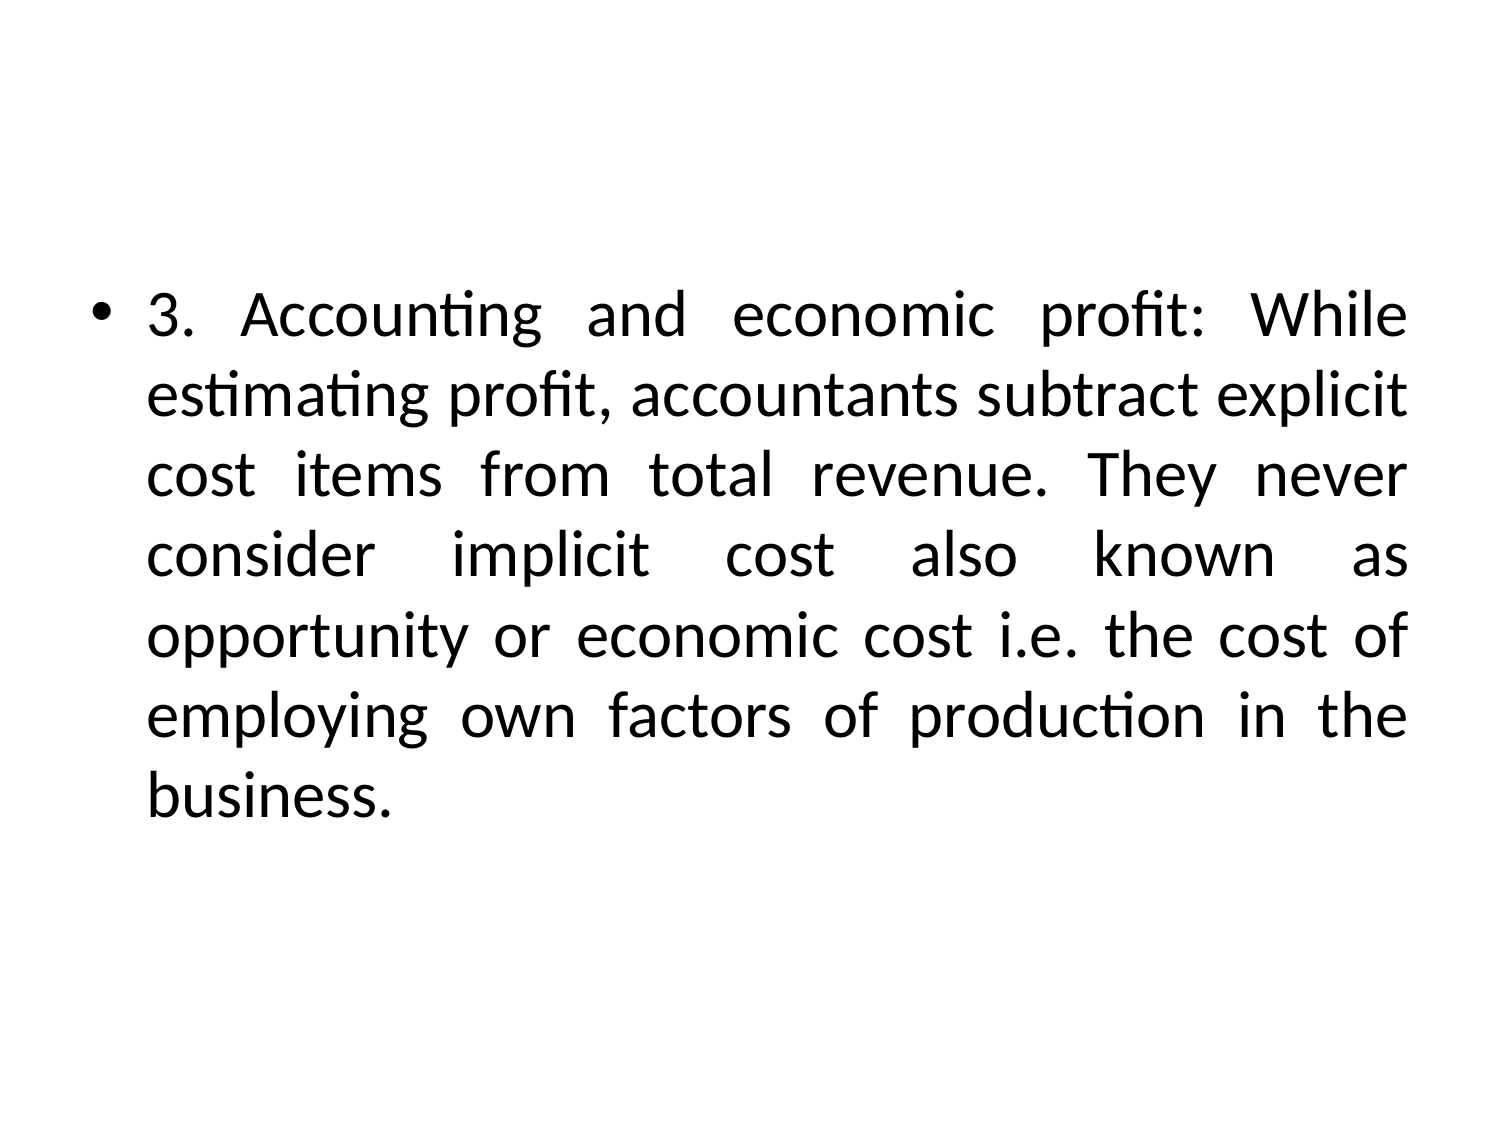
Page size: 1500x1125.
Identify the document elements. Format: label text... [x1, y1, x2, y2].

list 3. Accounting and economic profit: While estimating profit, accountants subtract explicit cost items from total revenue. They never consider implicit cost also known as opportunity or economic cost i.e. the cost of employing own factors of production in the business. [75, 262, 1425, 1005]
